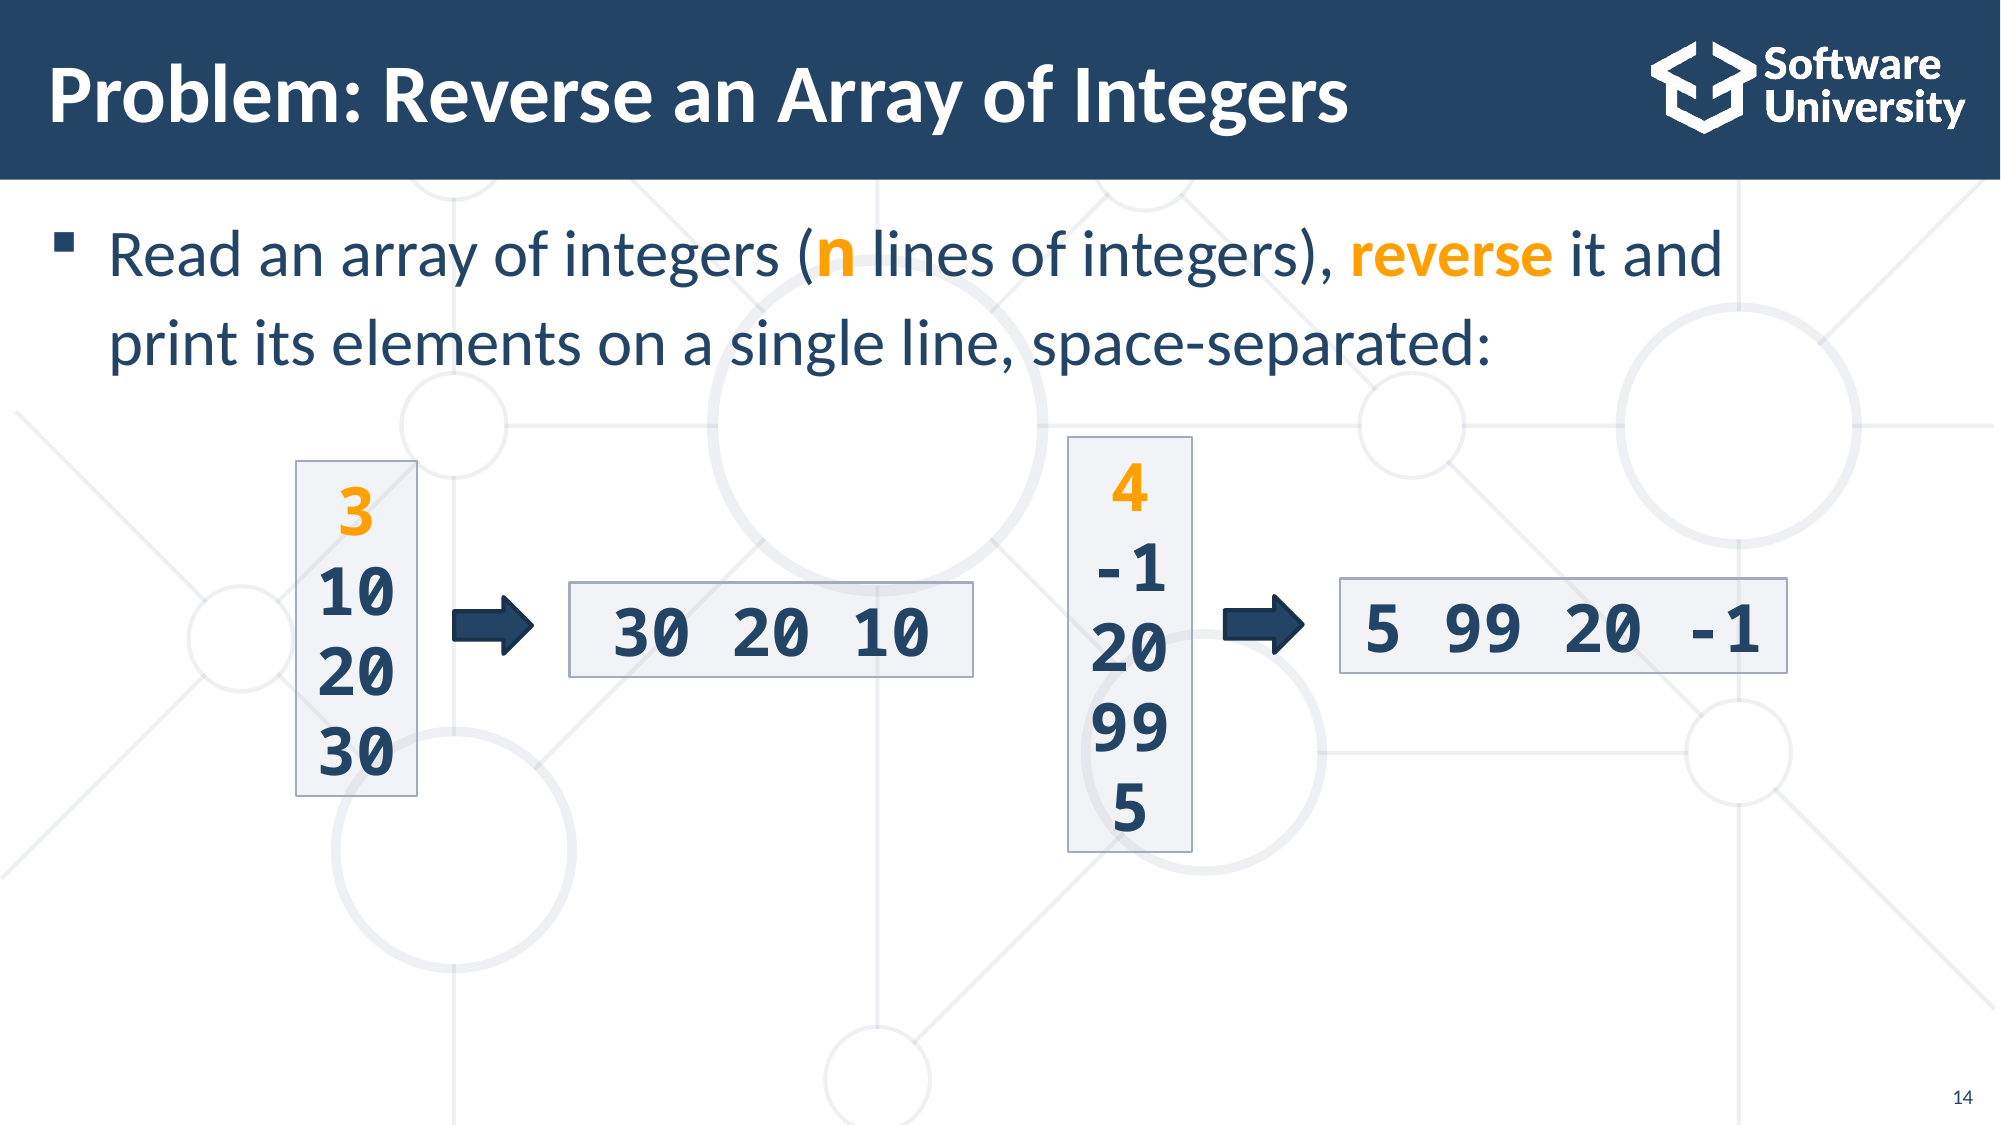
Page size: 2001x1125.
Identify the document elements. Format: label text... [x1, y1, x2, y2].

text_box [452, 595, 535, 656]
text_box 3 10 20 30 [296, 461, 417, 796]
slide_number 14 [1927, 1067, 1989, 1117]
picture [1651, 41, 1966, 134]
title Problem: Reverse an Array of Integers [31, 16, 1625, 162]
text_box 4 -1 20 99 5 [1067, 437, 1193, 852]
text_box 30 20 10 [569, 582, 974, 678]
list Read an array of integers (n lines of integers), reverse it and print its elements on a single line, space-separated: [31, 196, 1970, 1104]
text_box 5 99 20 -1 [1340, 578, 1788, 674]
text_box [1222, 594, 1305, 655]
